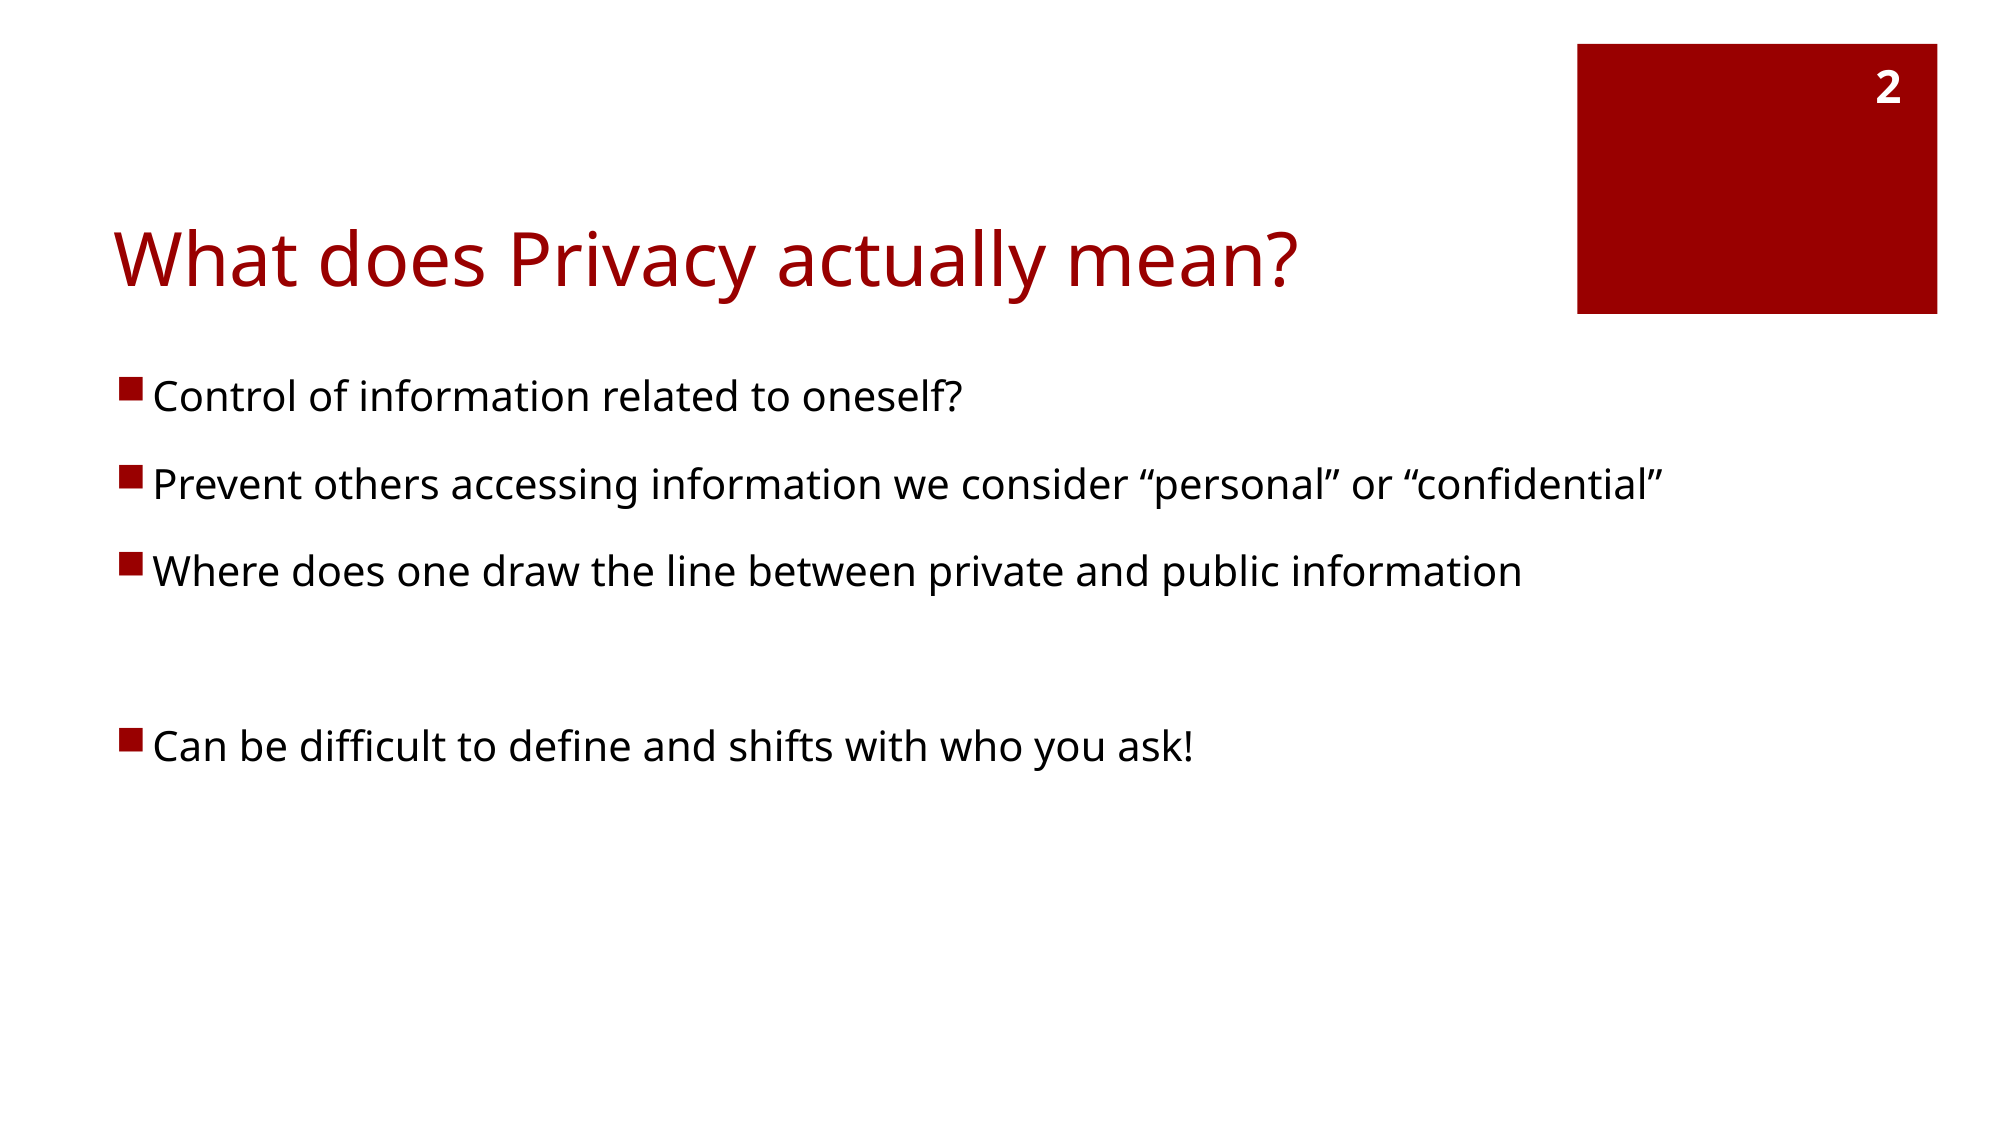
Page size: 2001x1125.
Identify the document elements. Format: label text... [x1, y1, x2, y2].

title What does Privacy actually mean? [98, 121, 1522, 309]
slide_number 2 [1805, 59, 1917, 120]
list Control of information related to oneself? Prevent others accessing information we consider “personal” or “confidential” Where does one draw the line between private and public information Can be difficult to define and shifts with who you ask! [99, 362, 1896, 1005]
